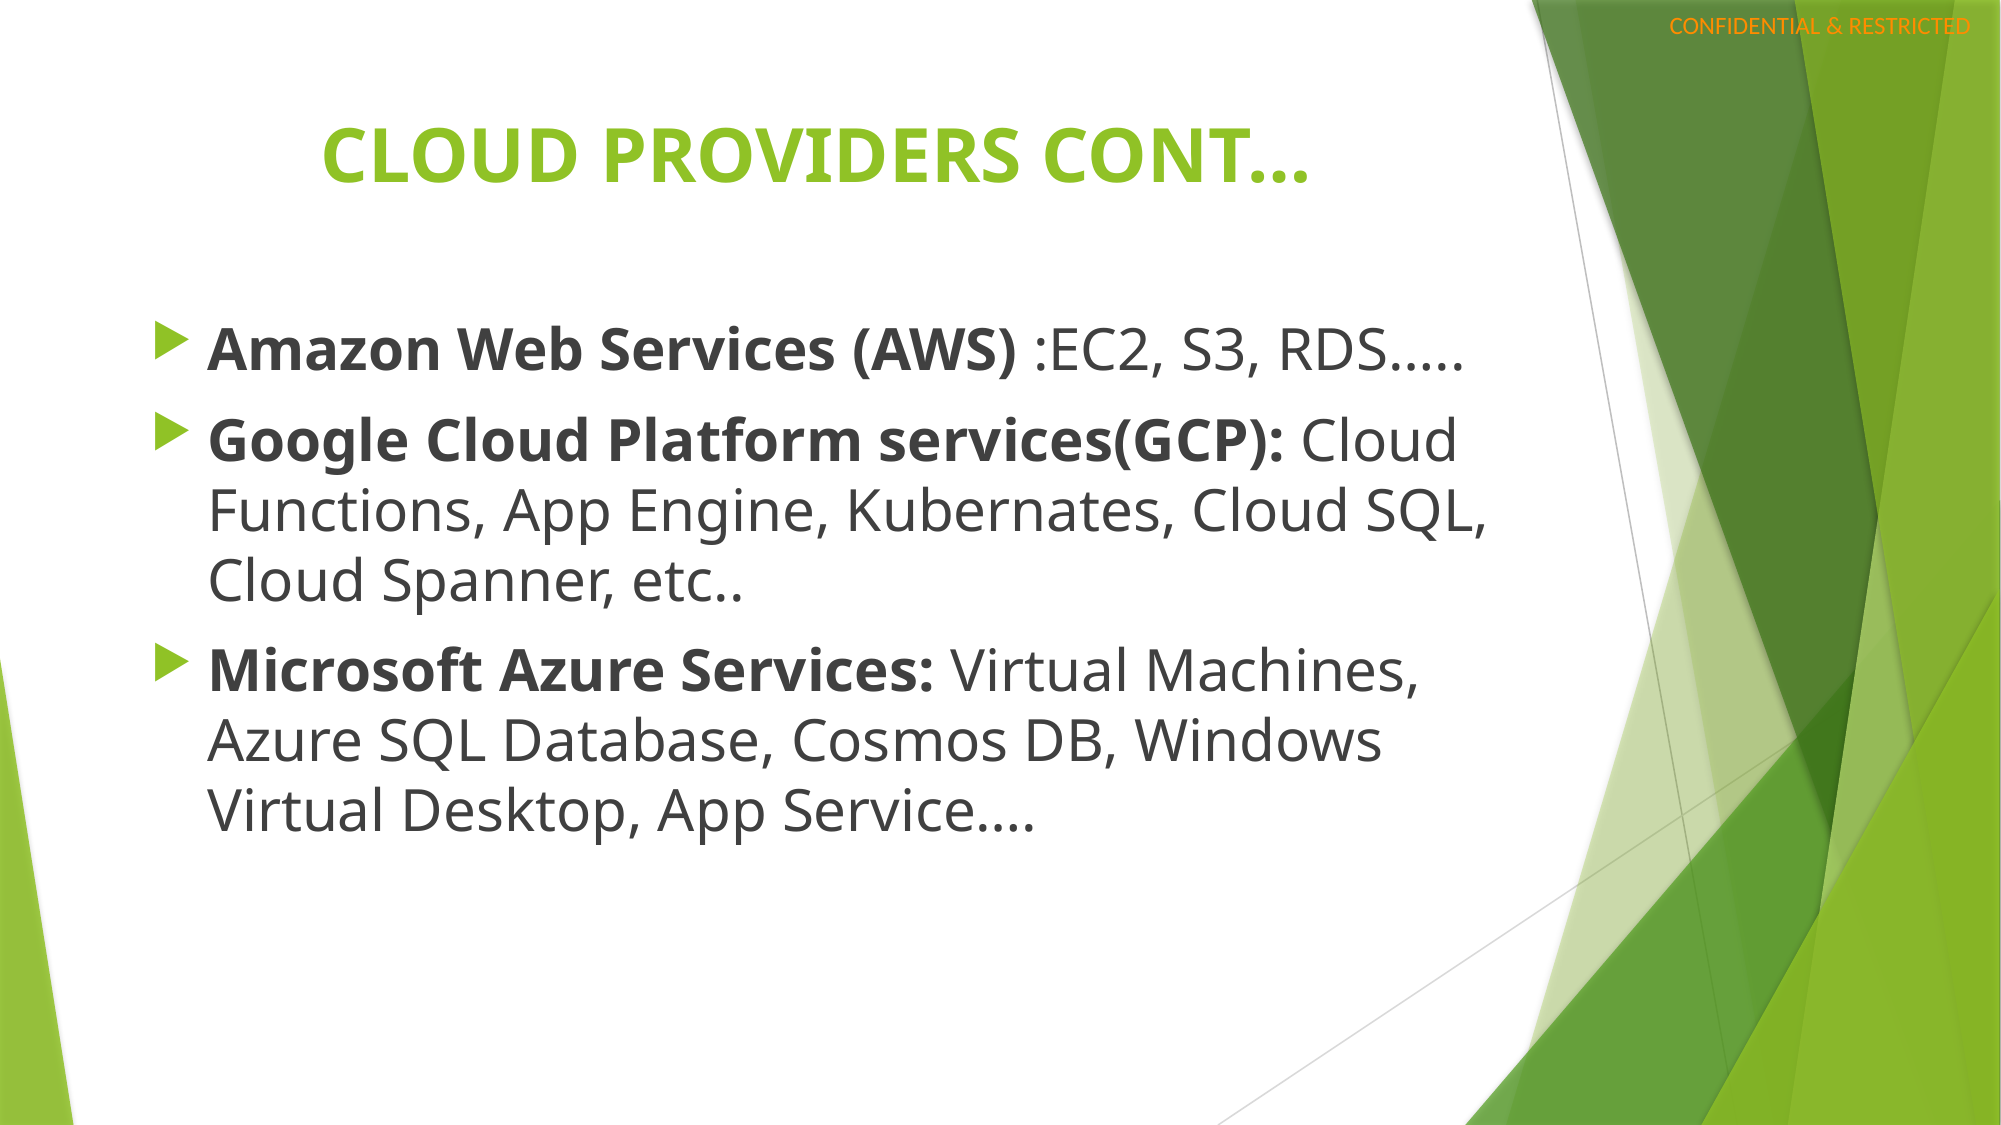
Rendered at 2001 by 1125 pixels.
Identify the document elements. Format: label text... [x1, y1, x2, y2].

list Amazon Web Services (AWS) :EC2, S3, RDS….. Google Cloud Platform services(GCP): Cloud Functions, App Engine, Kubernates, Cloud SQL, Cloud Spanner, etc.. Microsoft Azure Services: Virtual Machines, Azure SQL Database, Cosmos DB, Windows Virtual Desktop, App Service…. [135, 304, 1508, 992]
title CLOUD PROVIDERS CONT… [111, 99, 1522, 317]
